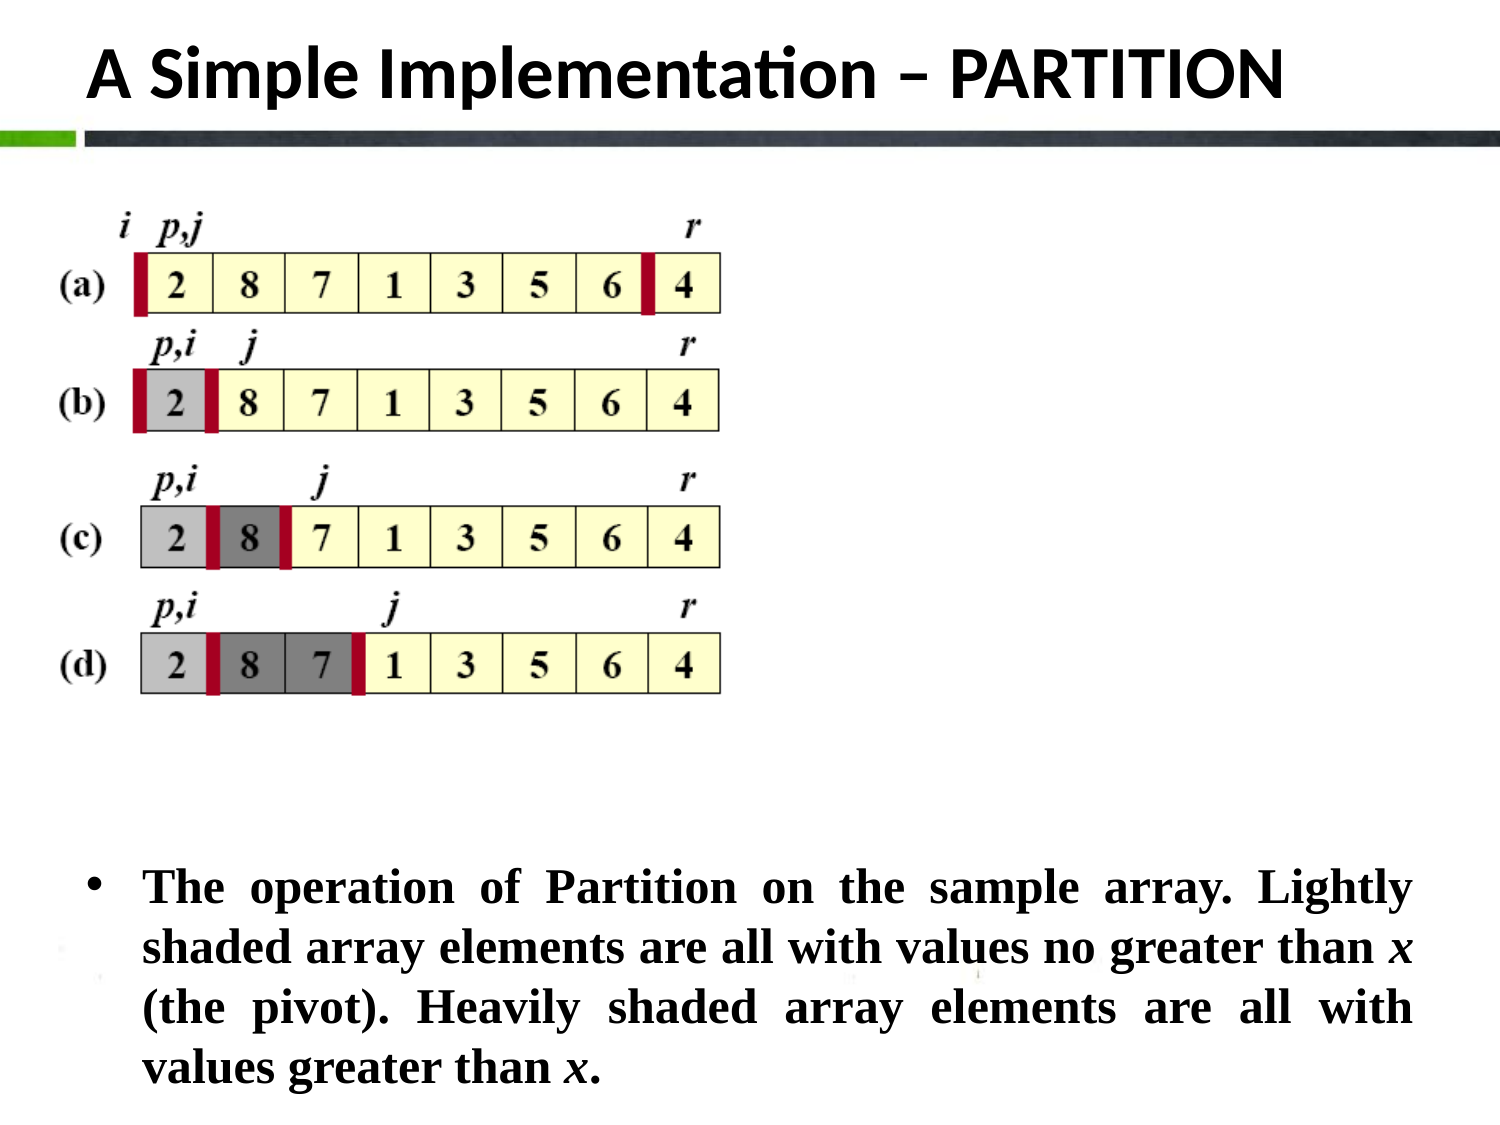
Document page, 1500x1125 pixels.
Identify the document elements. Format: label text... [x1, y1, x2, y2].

title A Simple Implementation – PARTITION [71, 12, 1450, 125]
picture [0, 0, 1500, 1125]
list The operation of Partition on the sample array. Lightly shaded array elements are all with values no greater than x (the pivot). Heavily shaded array elements are all with values greater than x. [70, 846, 1430, 1106]
